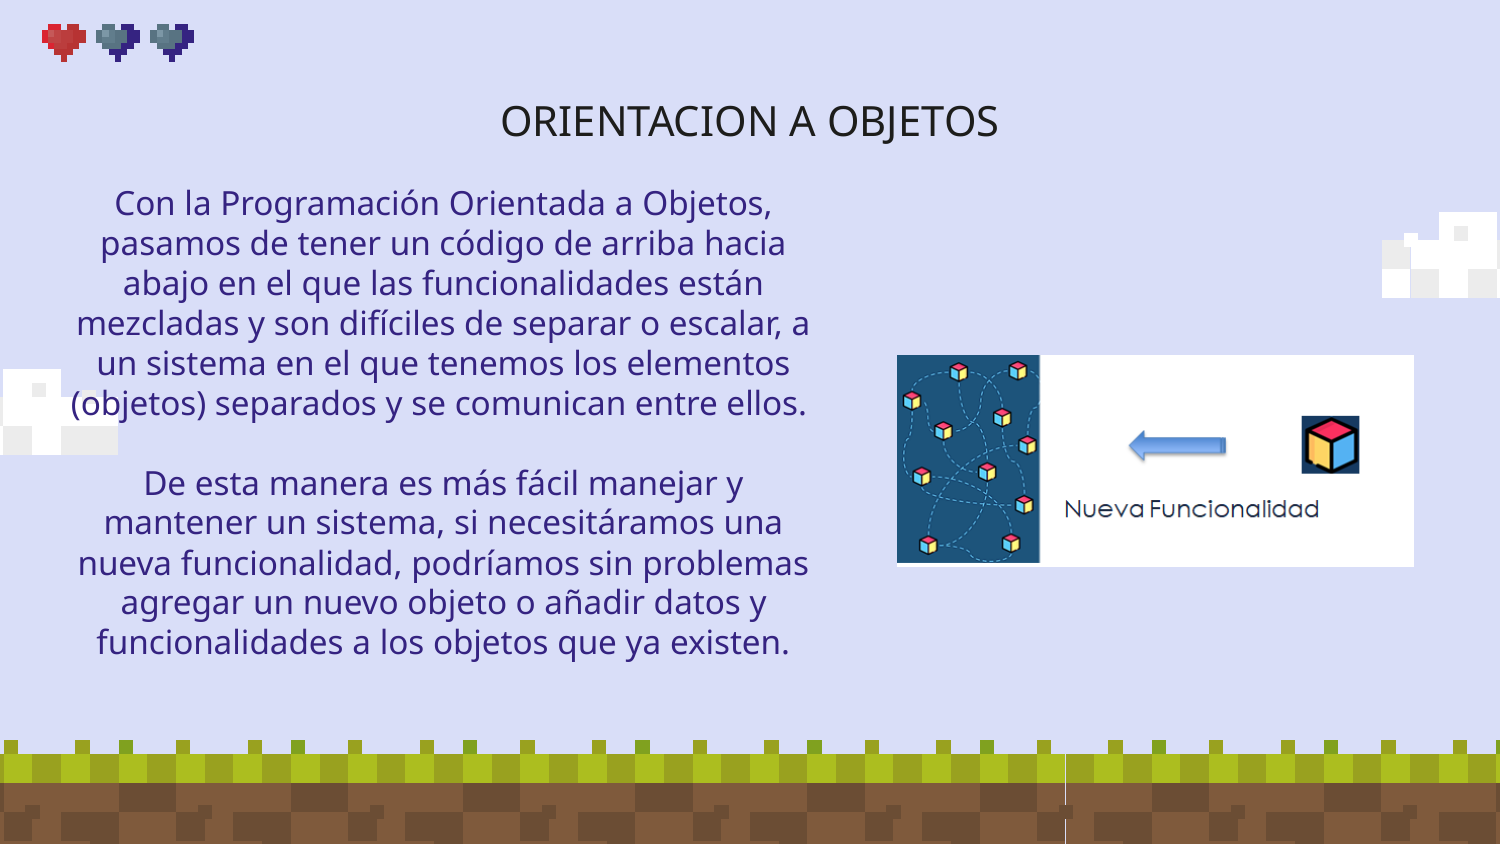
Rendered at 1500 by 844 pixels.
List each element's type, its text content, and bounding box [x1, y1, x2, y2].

subtitle Con la Programación Orientada a Objetos, pasamos de tener un código de arriba hacia abajo en el que las funcionalidades están mezcladas y son difíciles de separar o escalar, a un sistema en el que tenemos los elementos (objetos) separados y se comunican entre ellos. De esta manera es más fácil manejar y mantener un sistema, si necesitáramos una nueva funcionalidad, podríamos sin problemas agregar un nuevo objeto o añadir datos y funcionalidades a los objetos que ya existen. [67, 228, 821, 616]
title ORIENTACION A OBJETOS [118, 72, 1382, 167]
picture [897, 355, 1414, 567]
